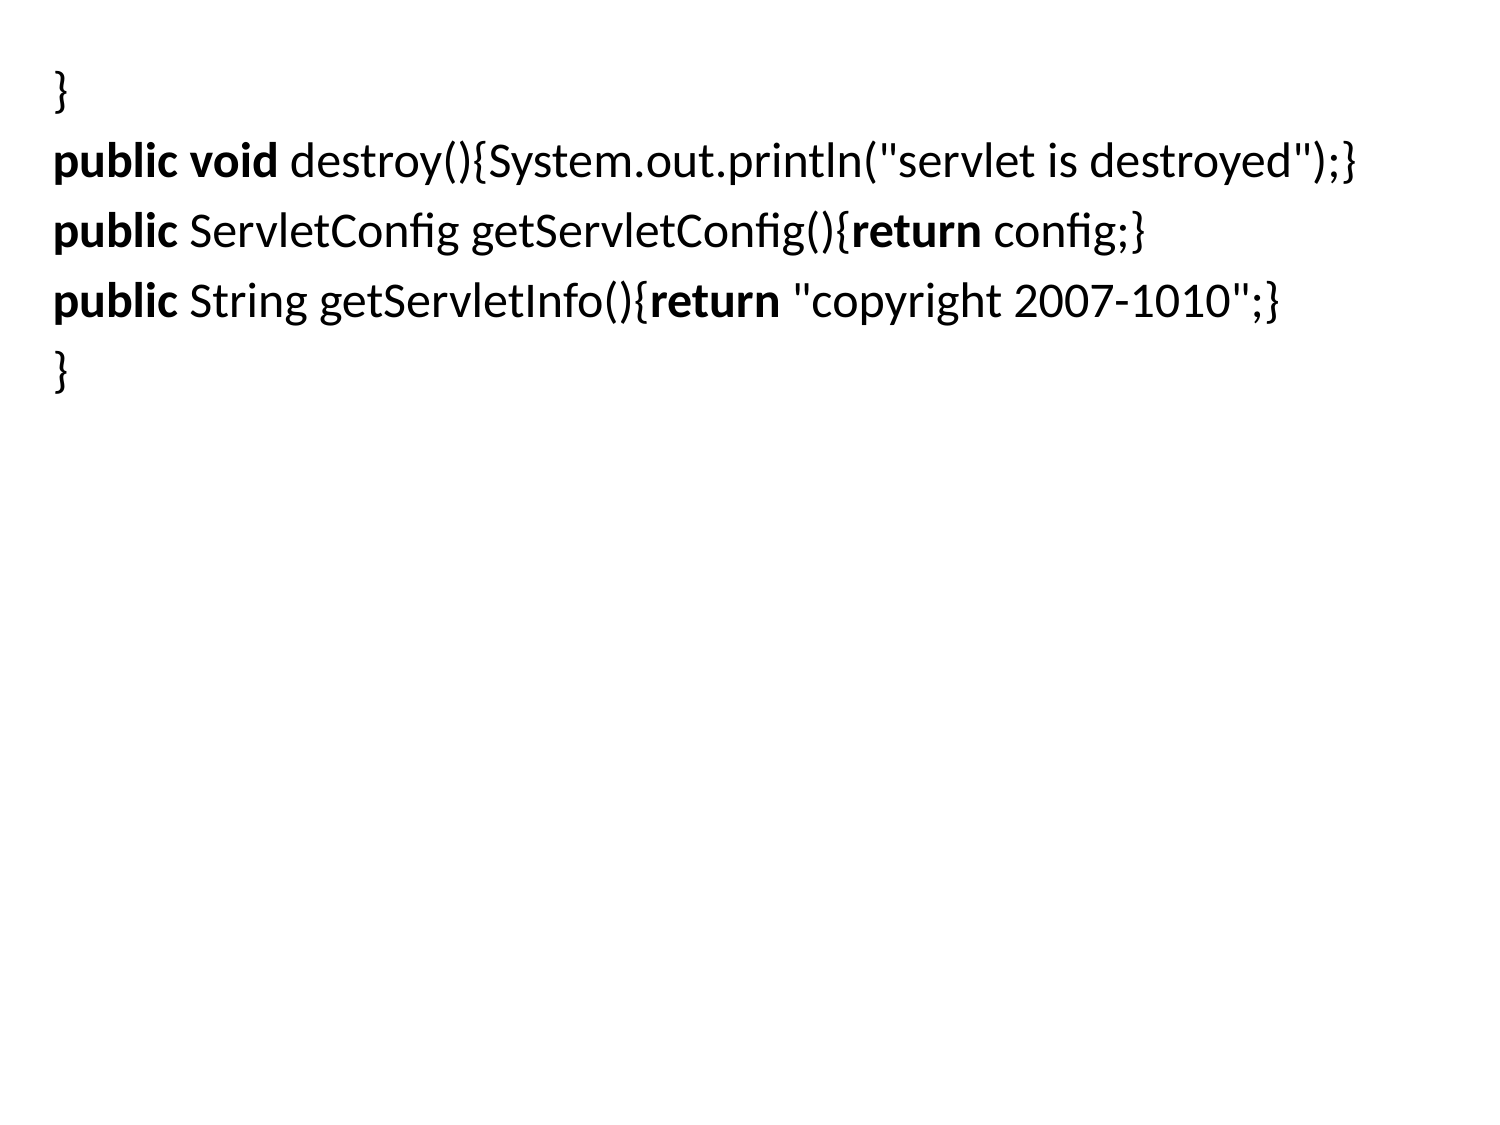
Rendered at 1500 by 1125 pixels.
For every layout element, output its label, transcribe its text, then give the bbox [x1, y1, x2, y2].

list } public void destroy(){System.out.println("servlet is destroyed");} public ServletConfig getServletConfig(){return config;} public String getServletInfo(){return "copyright 2007-1010";} } [37, 50, 1425, 1075]
